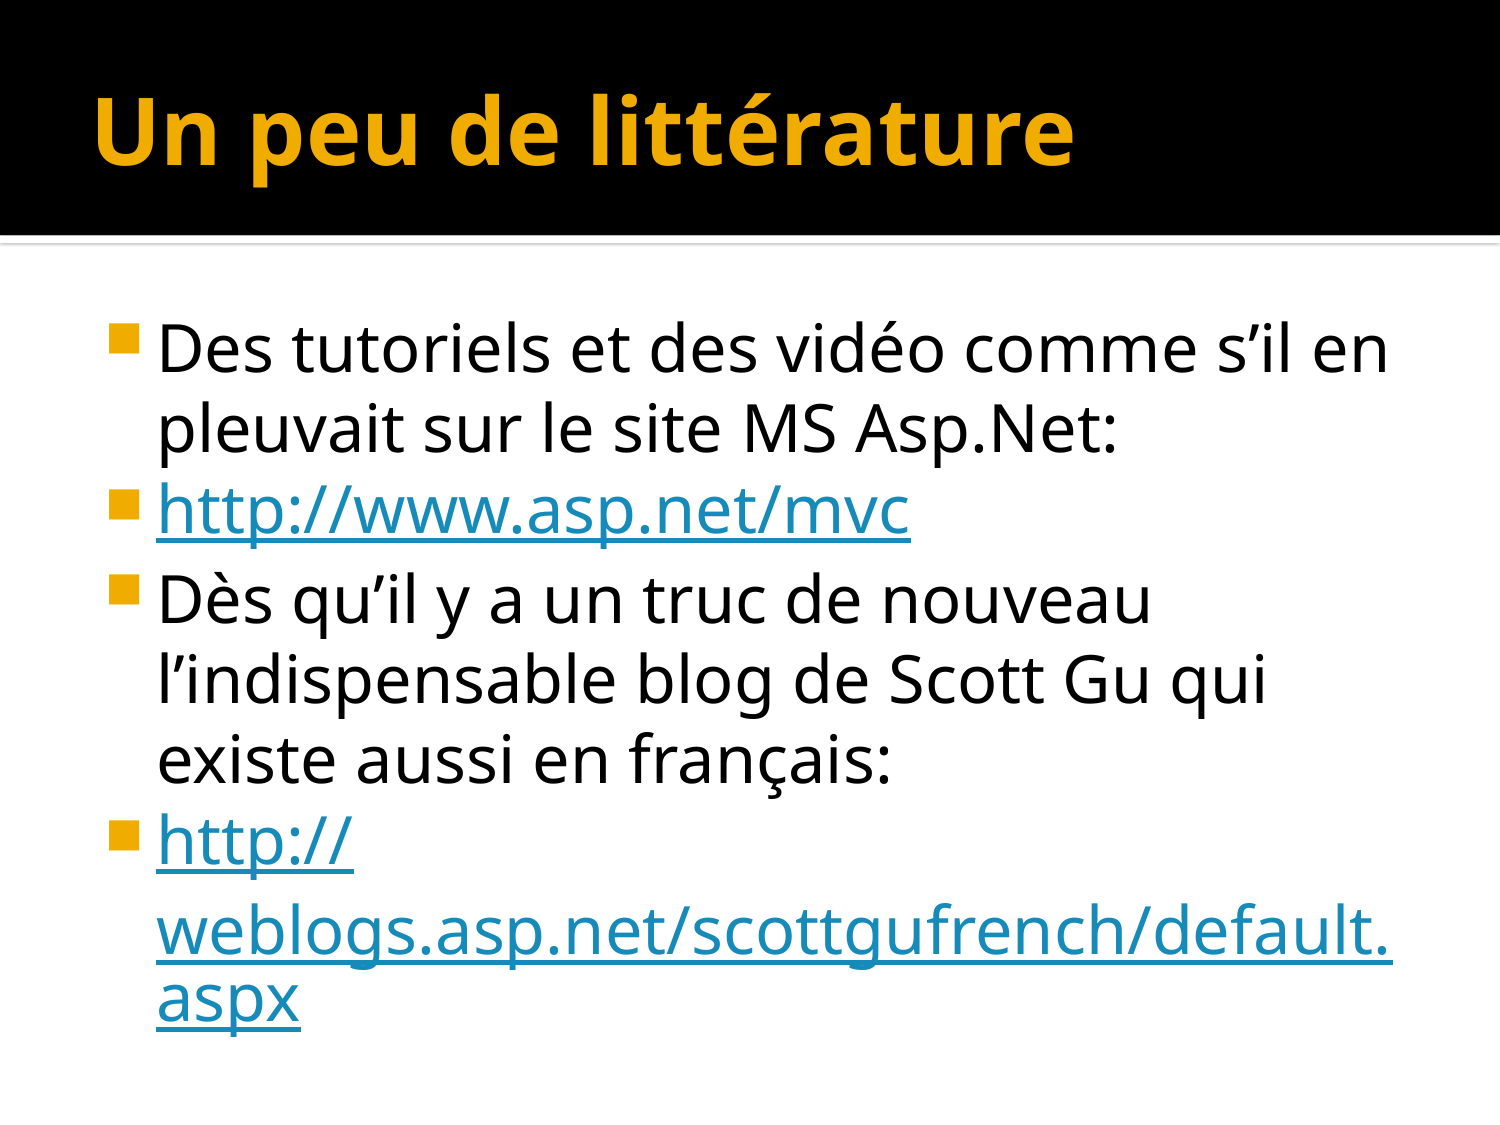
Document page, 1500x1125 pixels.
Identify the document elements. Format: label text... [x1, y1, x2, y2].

list Des tutoriels et des vidéo comme s’il en pleuvait sur le site MS Asp.Net: http://www.asp.net/mvc Dès qu’il y a un truc de nouveau l’indispensable blog de Scott Gu qui existe aussi en français: http://weblogs.asp.net/scottgufrench/default.aspx [75, 291, 1425, 1050]
title Un peu de littérature [75, 25, 1425, 231]
